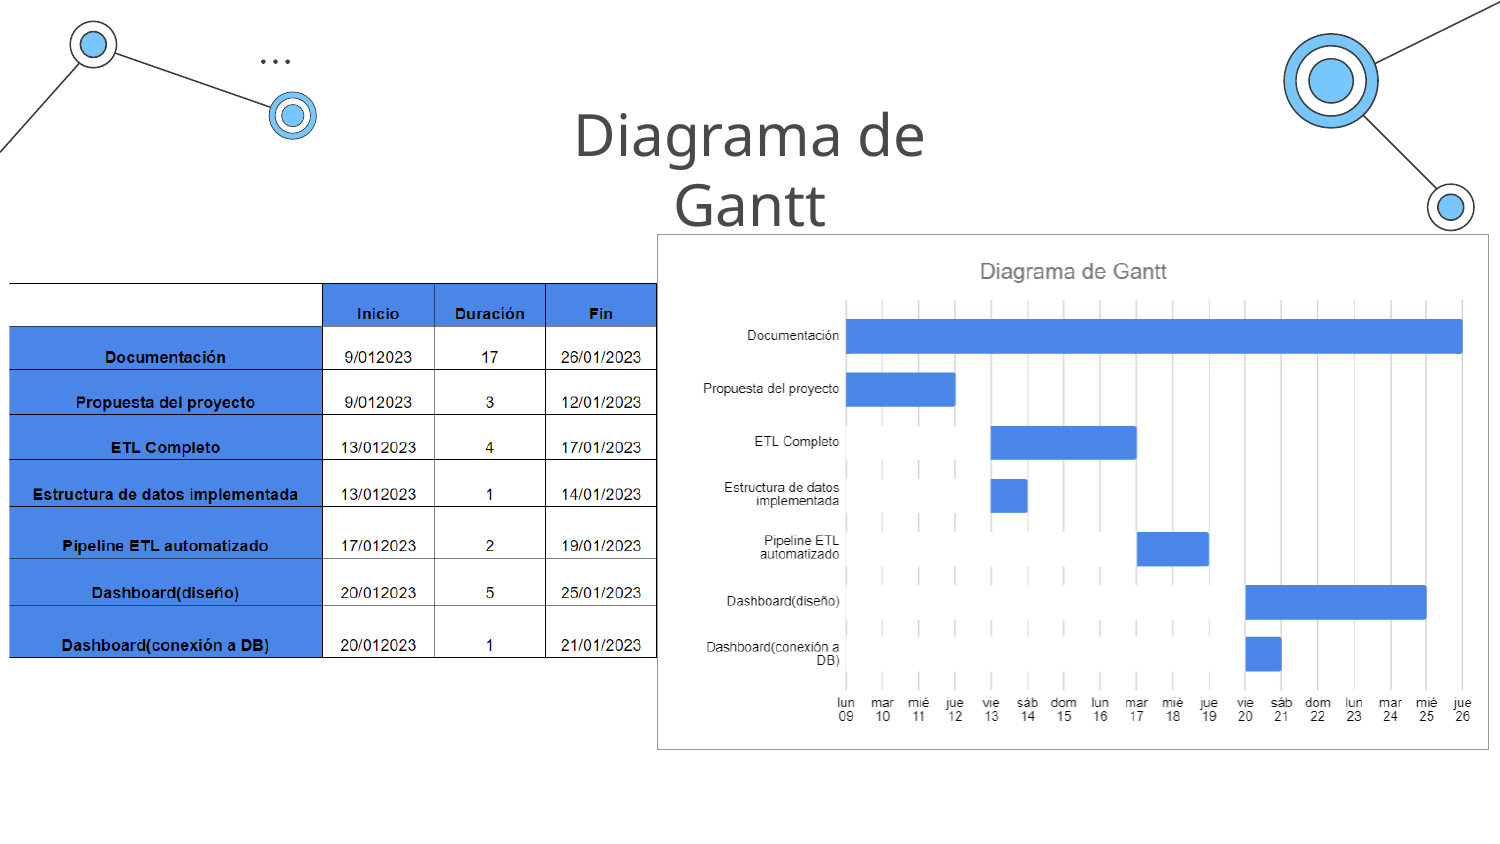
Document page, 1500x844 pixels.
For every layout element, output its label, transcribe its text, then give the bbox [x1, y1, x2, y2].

title Diagrama de Gantt [517, 83, 983, 181]
picture [9, 232, 1491, 752]
